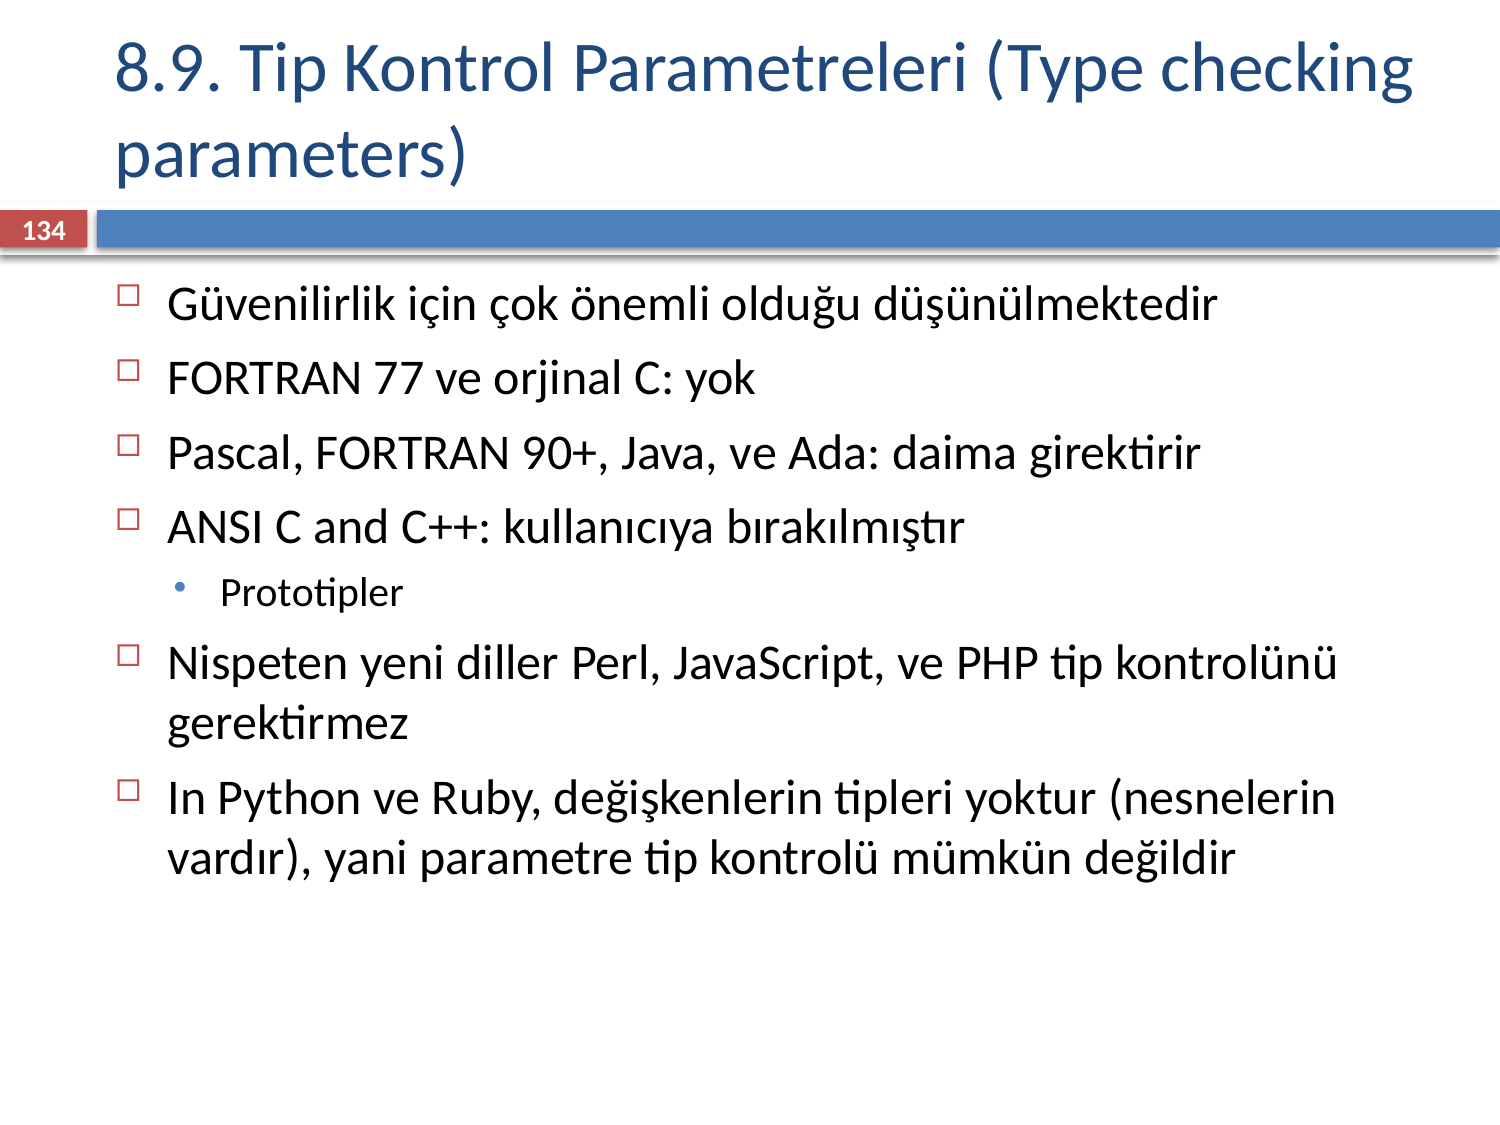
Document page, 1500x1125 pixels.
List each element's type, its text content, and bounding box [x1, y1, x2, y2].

list Güvenilirlik için çok önemli olduğu düşünülmektedir FORTRAN 77 ve orjinal C: yok Pascal, FORTRAN 90+, Java, ve Ada: daima girektirir ANSI C and C++: kullanıcıya bırakılmıştır Prototipler Nispeten yeni diller Perl, JavaScript, ve PHP tip kontrolünü gerektirmez In Python ve Ruby, değişkenlerin tipleri yoktur (nesnelerin vardır), yani parametre tip kontrolü mümkün değildir [100, 262, 1438, 1005]
title 8.9. Tip Kontrol Parametreleri (Type checking parameters) [99, 12, 1438, 200]
slide_number 134 [0, 208, 88, 249]
